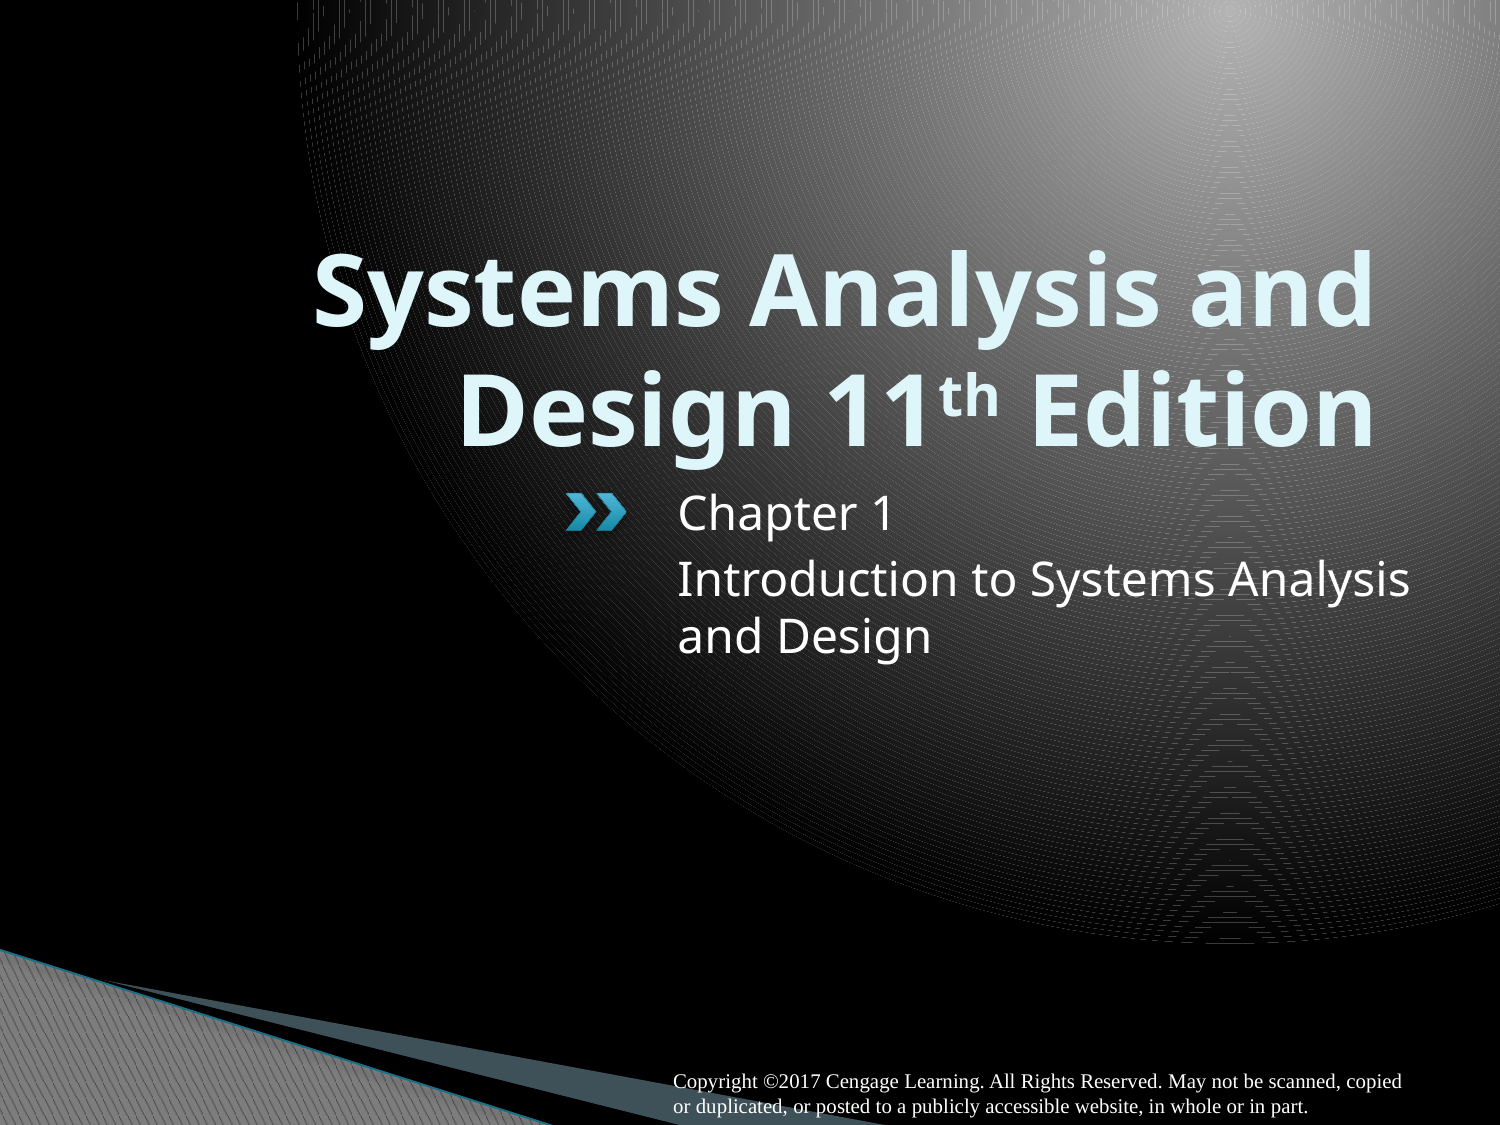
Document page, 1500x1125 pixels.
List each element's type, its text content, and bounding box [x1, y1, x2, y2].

footer Copyright ©2017 Cengage Learning. All Rights Reserved. May not be scanned, copied or duplicated, or posted to a publicly accessible website, in whole or in part. [658, 1065, 1440, 1125]
list Chapter 1 Introduction to Systems Analysis and Design [662, 474, 1500, 720]
picture [0, 952, 543, 1125]
title Systems Analysis and Design 11th Edition [118, 173, 1394, 474]
